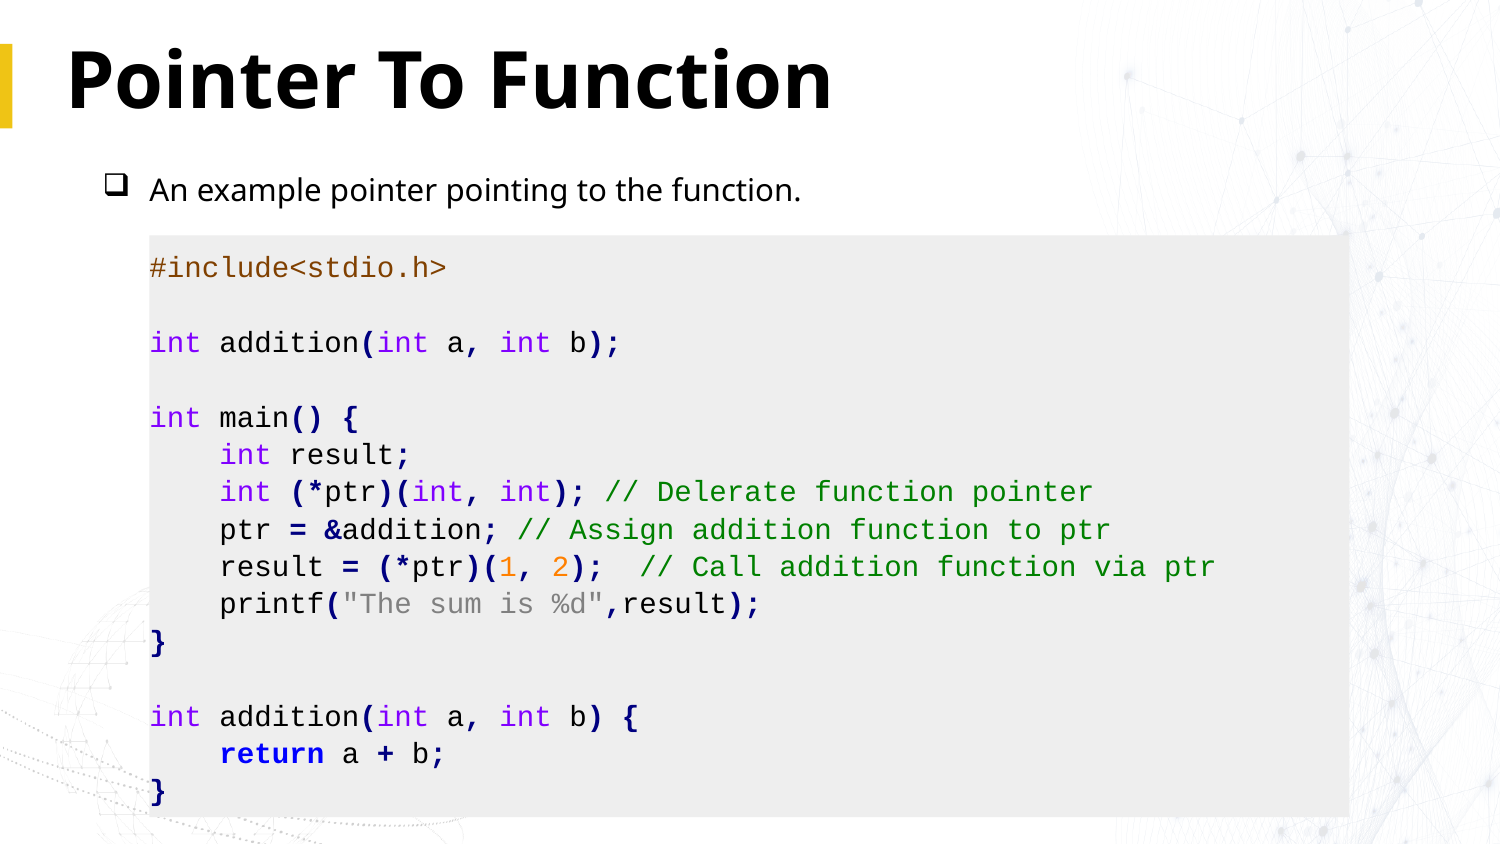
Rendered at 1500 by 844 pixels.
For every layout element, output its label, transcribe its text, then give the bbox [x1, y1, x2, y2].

title Pointer To Function [53, 31, 1446, 135]
text_box #include<stdio.h> int addition(int a, int b); int main() { int result; int (*ptr)(int, int); // Delerate function pointer ptr = &addition; // Assign addition function to ptr result = (*ptr)(1, 2); // Call addition function via ptr printf("The sum is %d",result); } int addition(int a, int b) { return a + b; } [149, 235, 1350, 818]
list An example pointer pointing to the function. [53, 159, 1446, 799]
picture [0, 0, 1500, 844]
